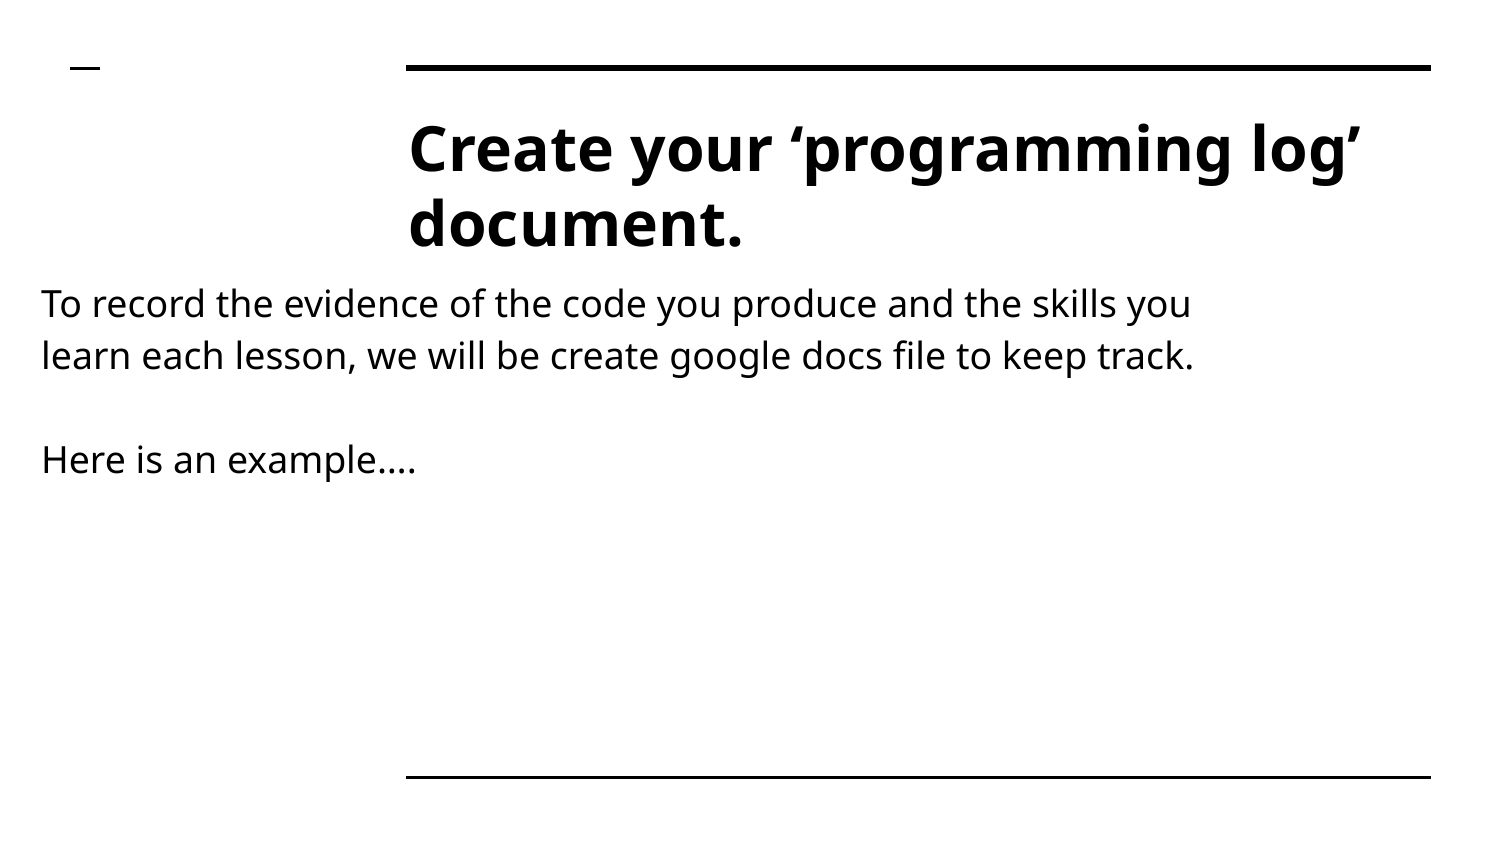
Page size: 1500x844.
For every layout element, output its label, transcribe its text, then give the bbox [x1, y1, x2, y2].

title Create your ‘programming log’ document. [393, 94, 1431, 199]
list To record the evidence of the code you produce and the skills you learn each lesson, we will be create google docs file to keep track. Here is an example…. [25, 258, 1242, 752]
